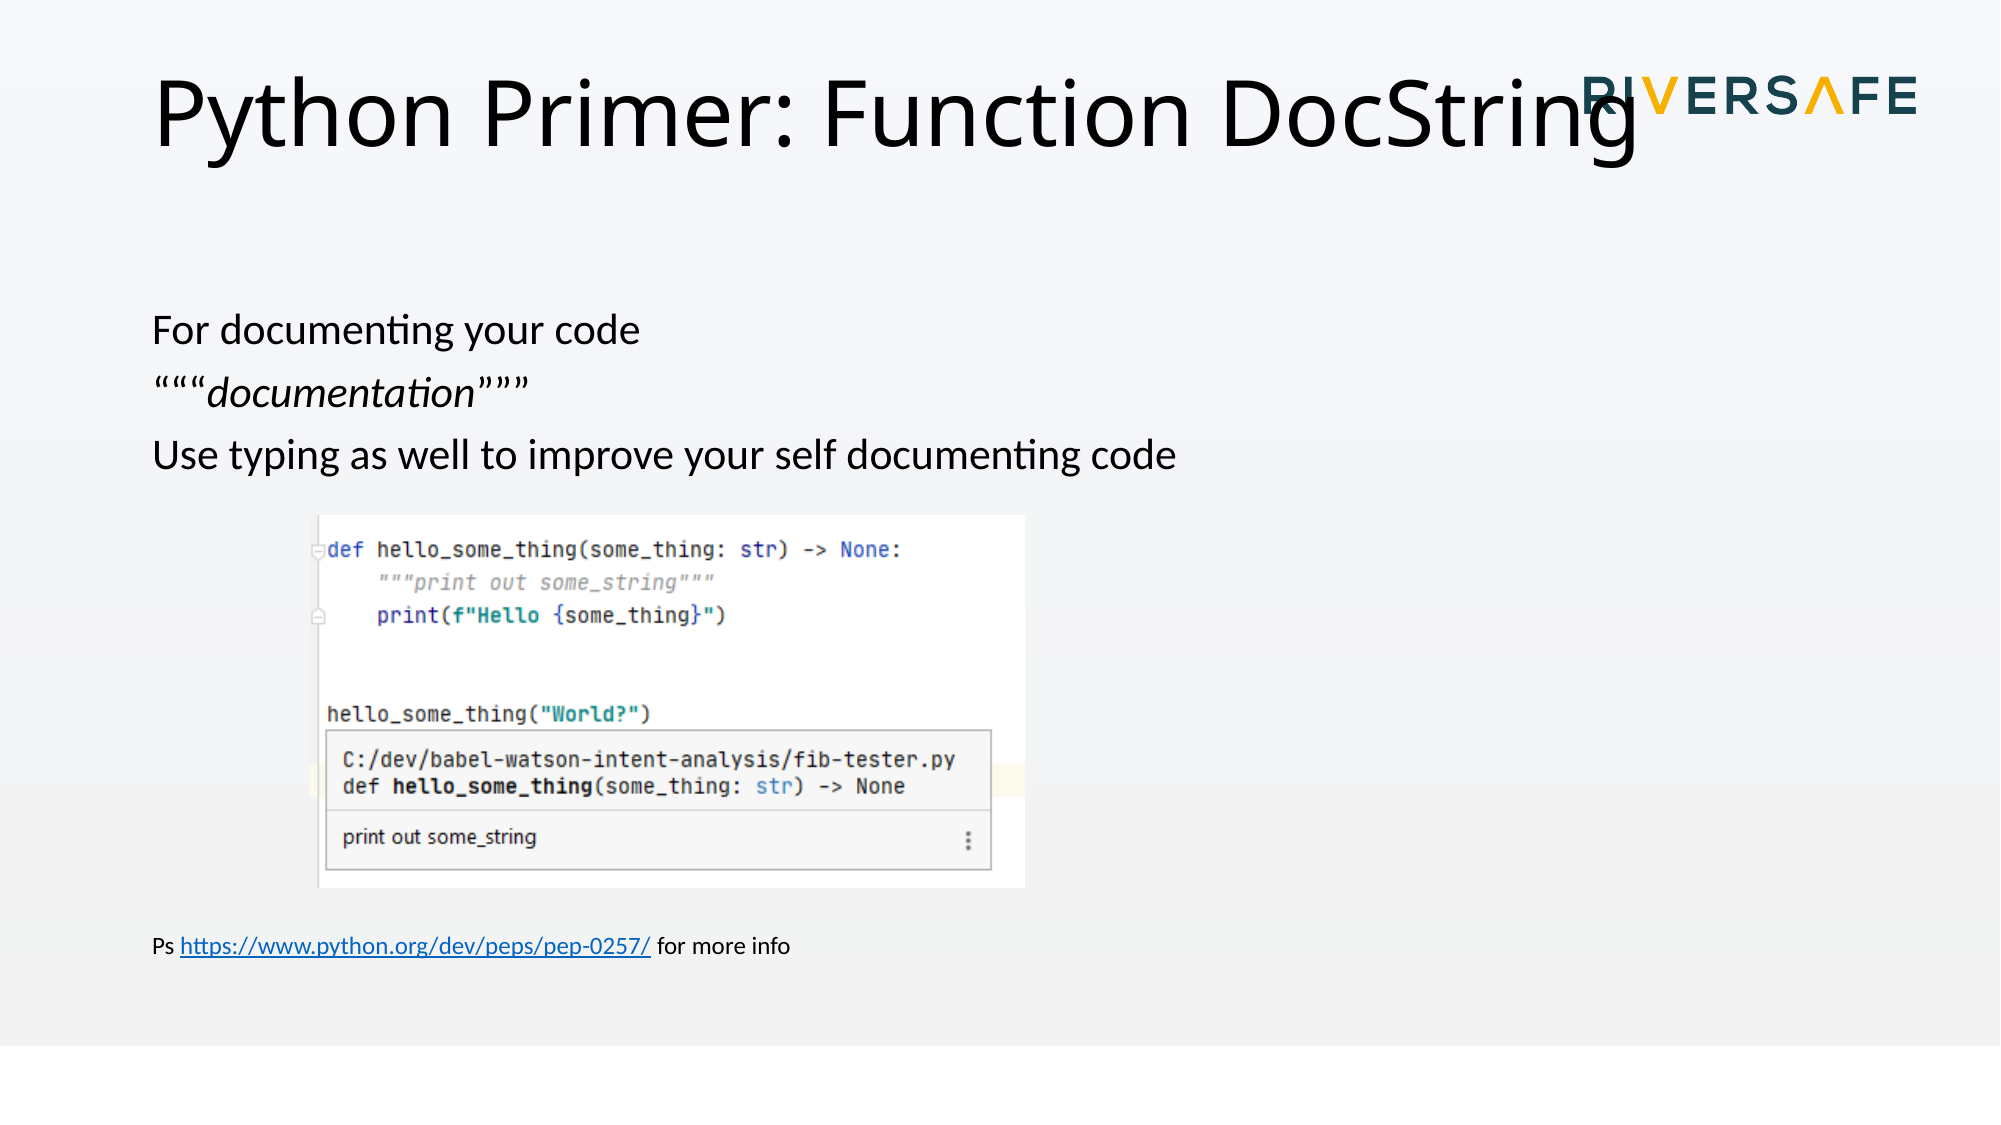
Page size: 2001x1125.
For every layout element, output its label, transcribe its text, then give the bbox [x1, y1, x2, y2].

text_box For documenting your code “““documentation””” Use typing as well to improve your self documenting code Ps https://www.python.org/dev/peps/pep-0257/ for more info [137, 299, 1760, 970]
picture [310, 515, 1025, 888]
title Python Primer: Function DocString [137, 59, 1863, 278]
picture [1863, 75, 1916, 115]
